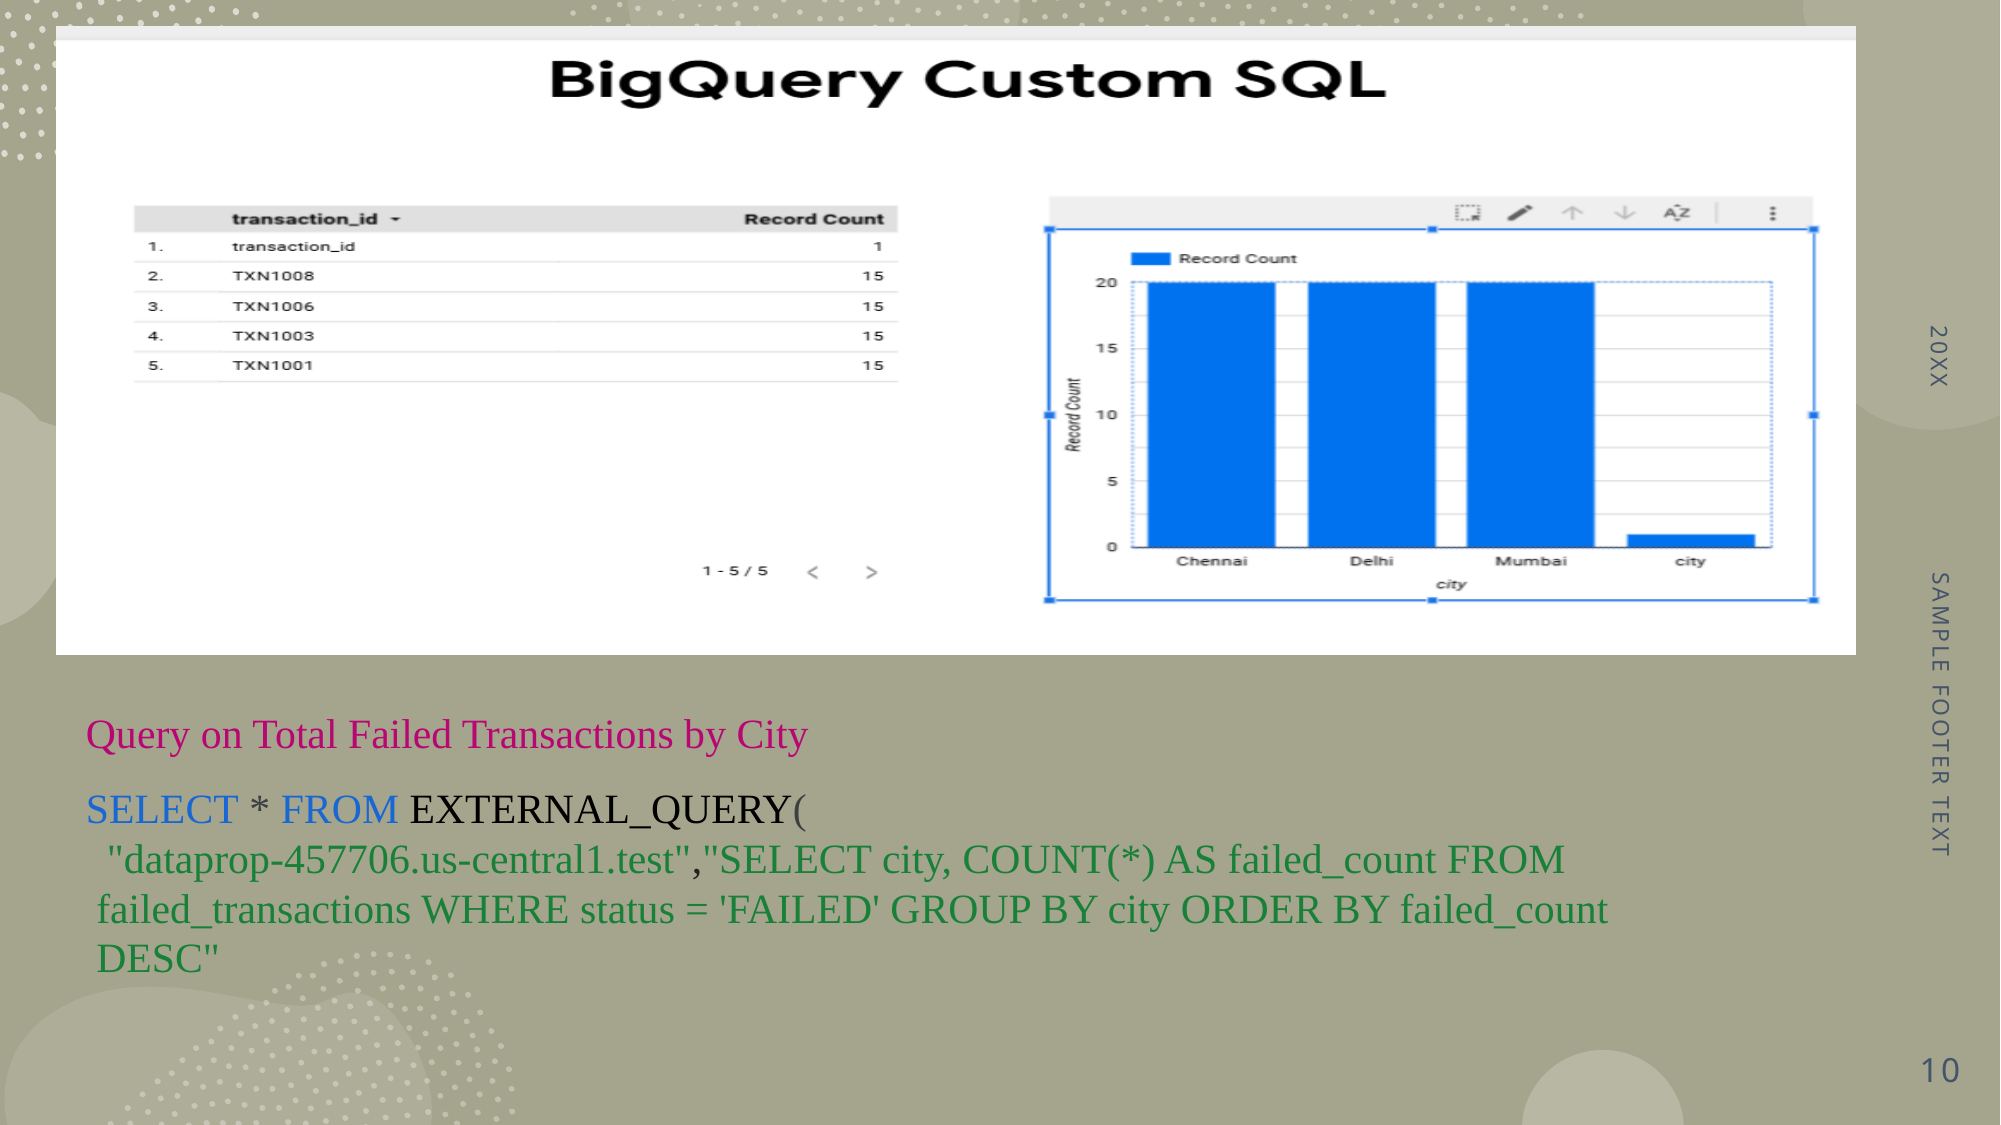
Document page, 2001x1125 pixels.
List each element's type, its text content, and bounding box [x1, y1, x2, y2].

footer Sample Footer Text [1887, 413, 1993, 1014]
text_box Query on Total Failed Transactions by City SELECT * FROM EXTERNAL_QUERY( "dataprop-457706.us-central1.test","SELECT city, COUNT(*) AS failed_count FROM failed_transactions WHERE status = 'FAILED' GROUP BY city ORDER BY failed_count DESC" [70, 724, 1929, 989]
slide_number 20XX [1887, 26, 1993, 402]
picture [56, 26, 1856, 655]
slide_number 10 [1887, 1019, 1993, 1125]
